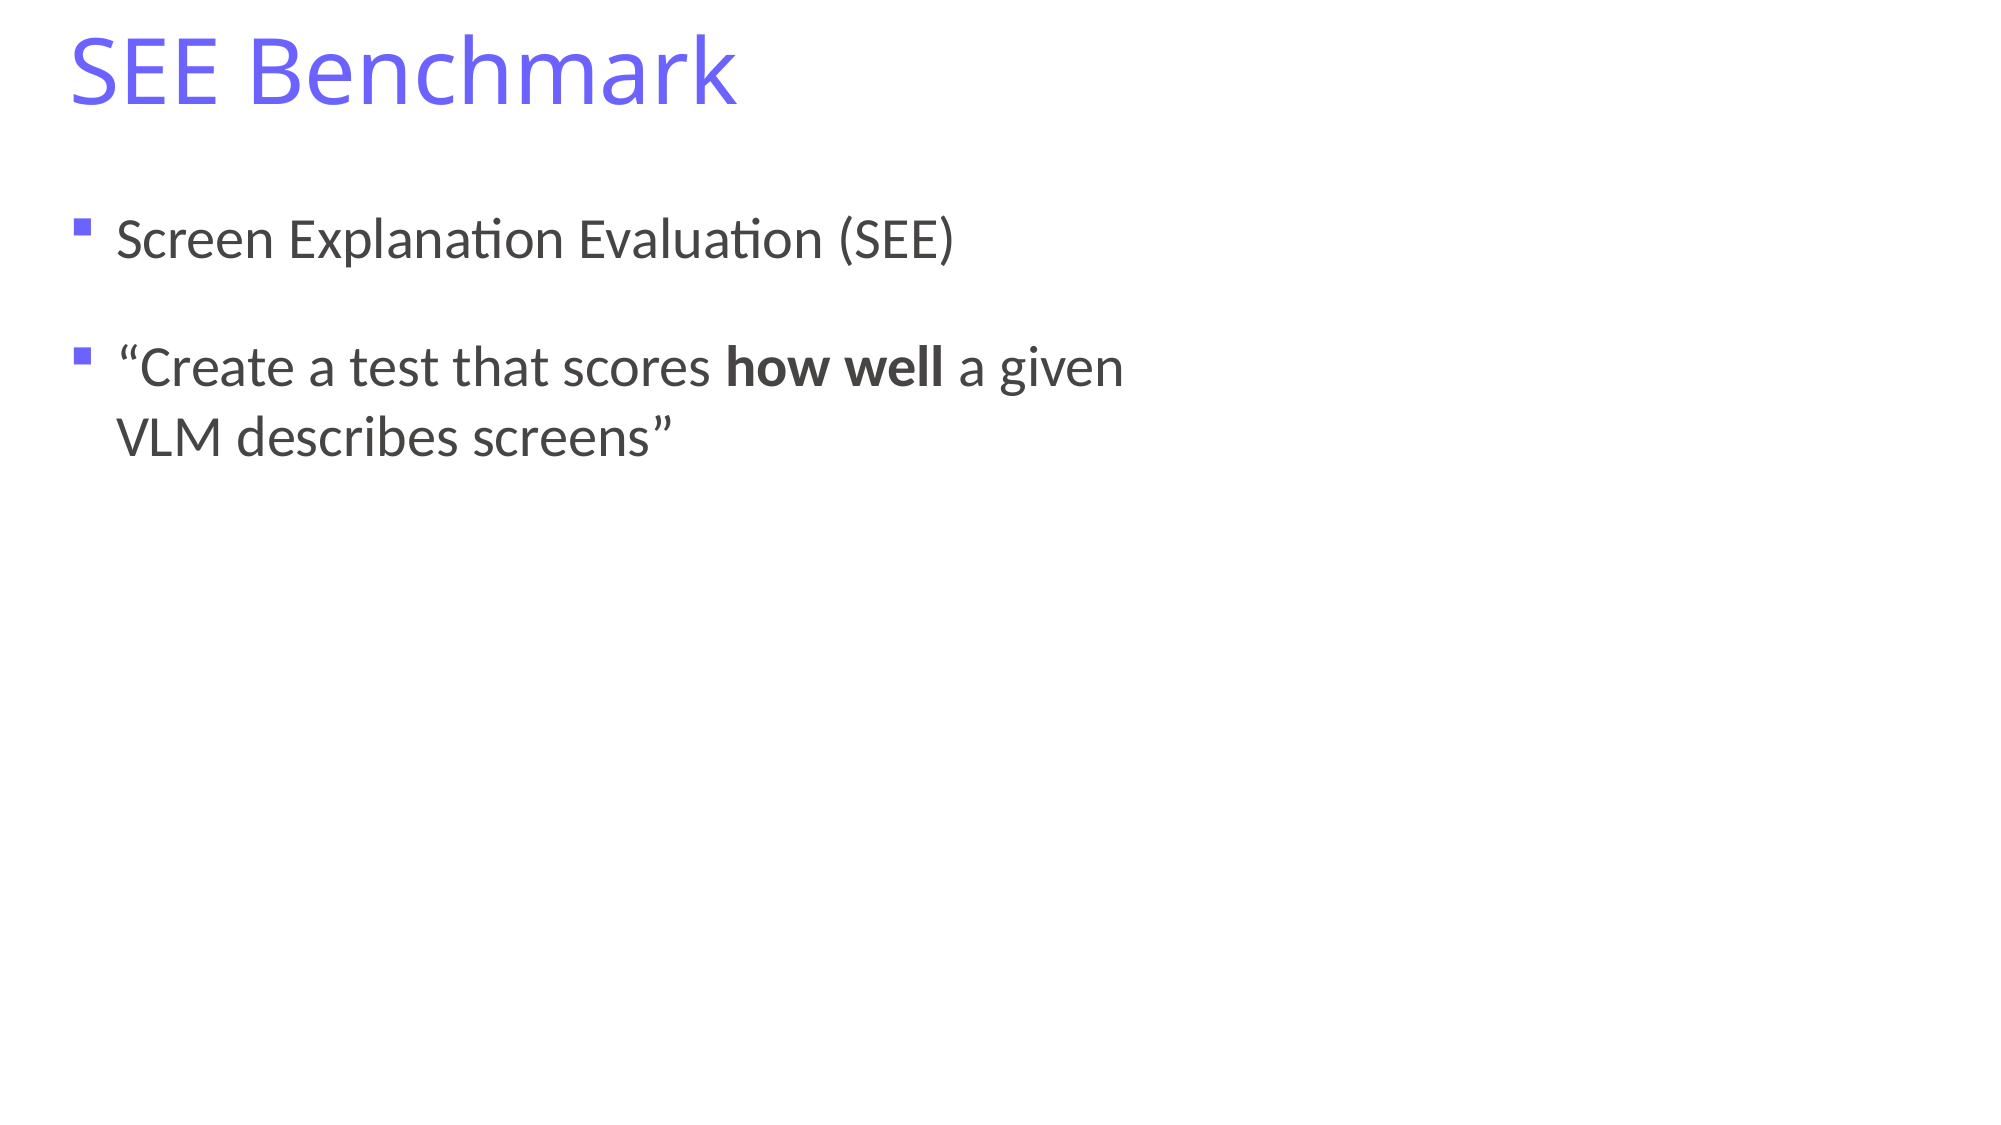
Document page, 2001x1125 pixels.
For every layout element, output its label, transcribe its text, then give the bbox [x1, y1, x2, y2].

title SEE Benchmark [54, 13, 1780, 136]
text_box “Create a test that scores how well a given VLM describes screens” [54, 320, 1226, 476]
text_box Screen Explanation Evaluation (SEE) [54, 192, 1226, 278]
